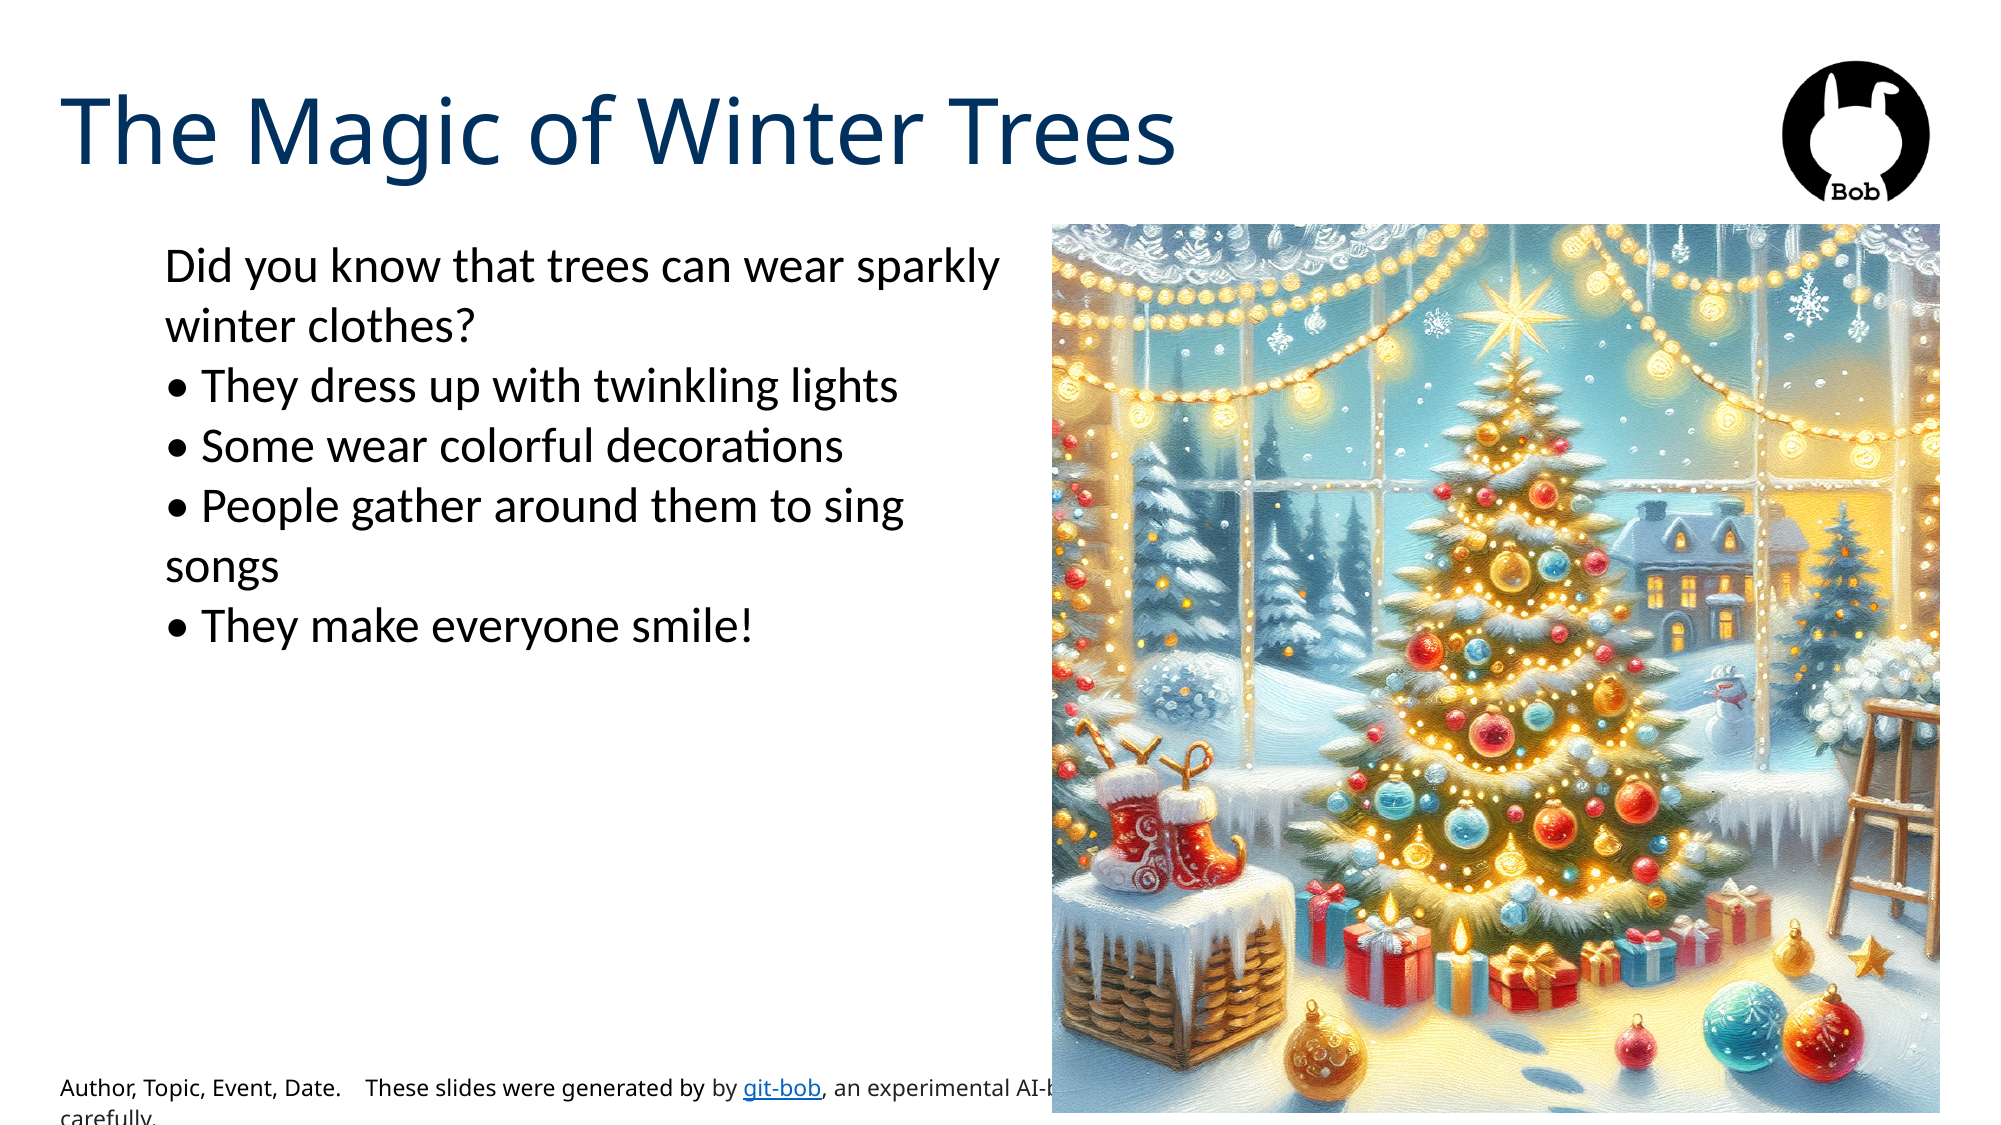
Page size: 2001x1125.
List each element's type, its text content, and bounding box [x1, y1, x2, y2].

text_box Did you know that trees can wear sparkly winter clothes? • They dress up with twinkling lights • Some wear colorful decorations • People gather around them to sing songs • They make everyone smile! [149, 224, 1038, 660]
picture [1052, 224, 1940, 1113]
title The Magic of Winter Trees [45, 59, 1781, 210]
picture [1781, 59, 1931, 210]
